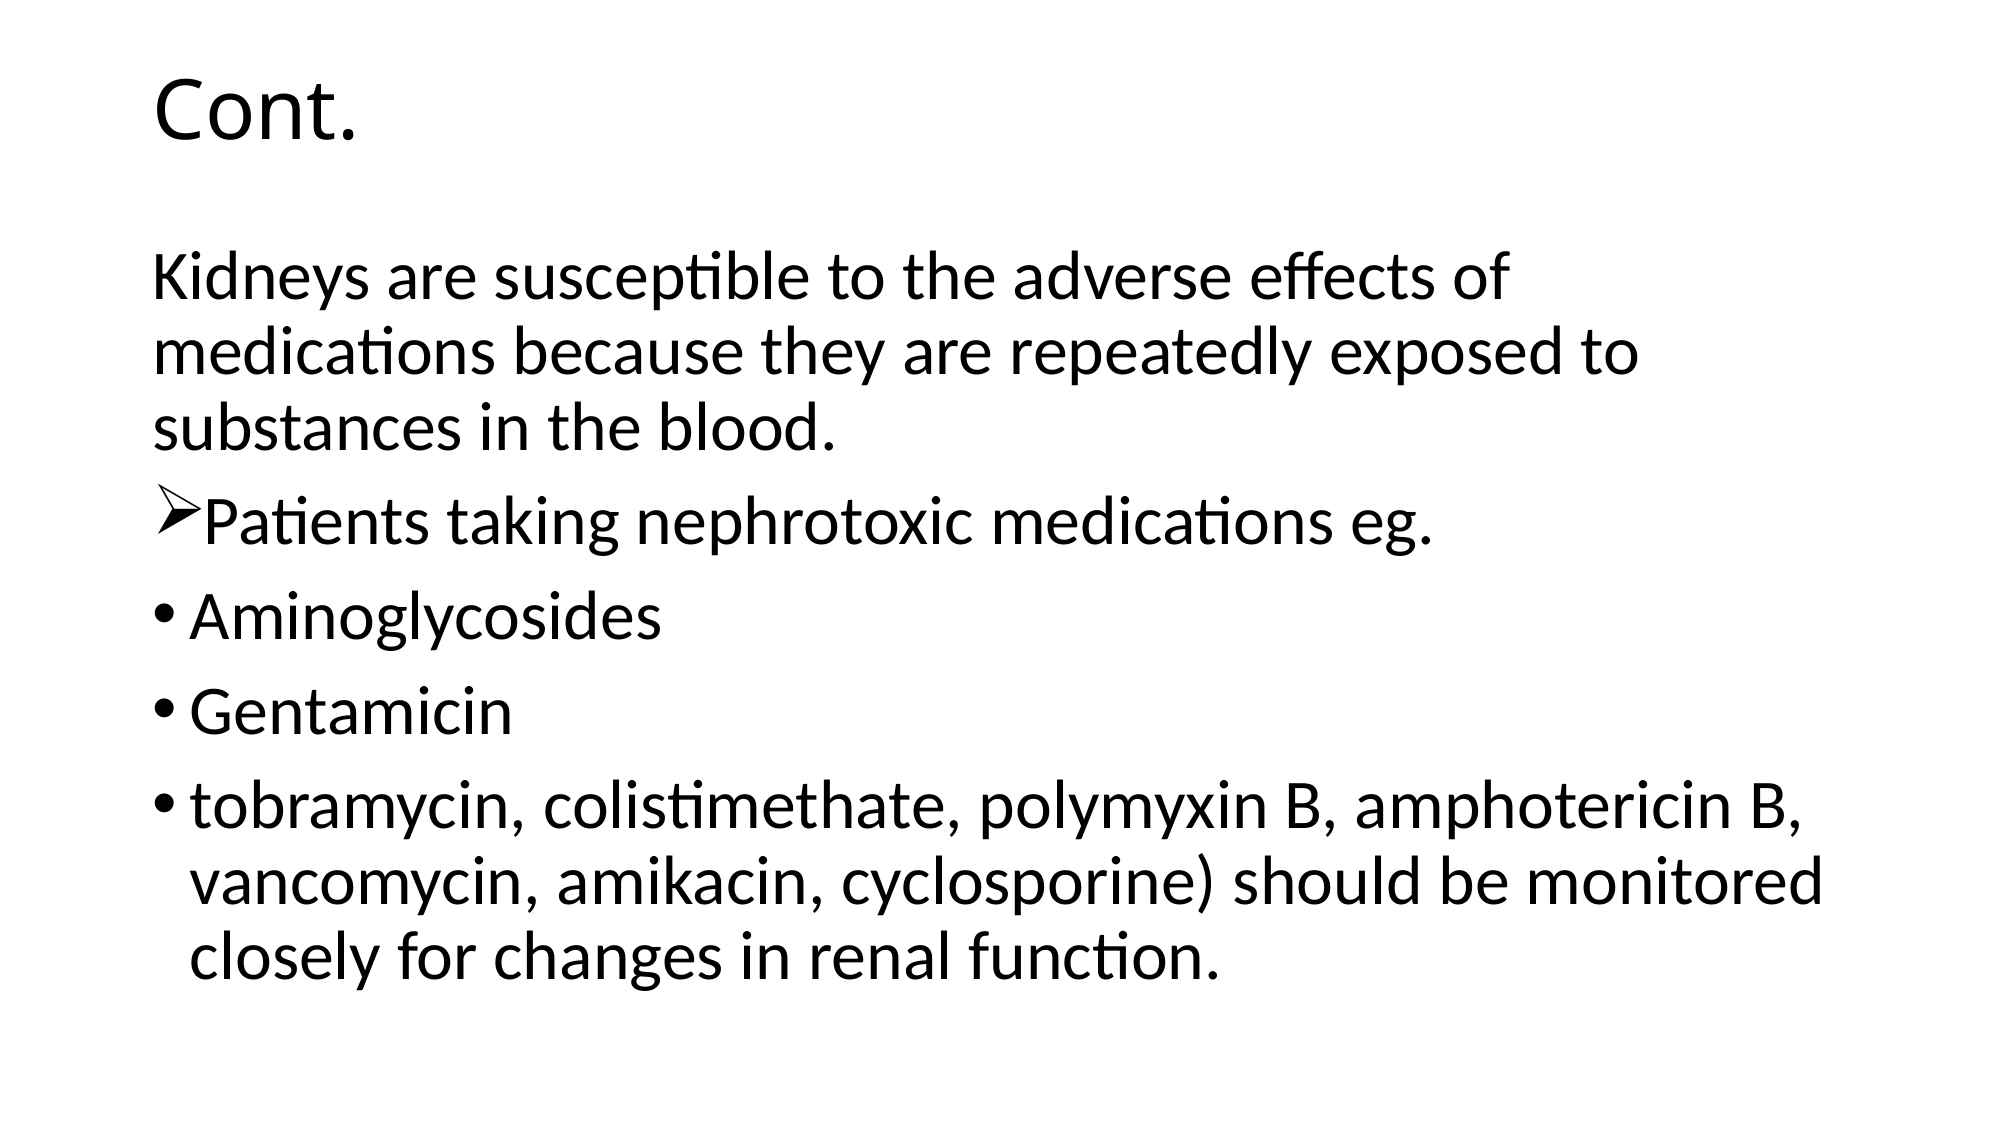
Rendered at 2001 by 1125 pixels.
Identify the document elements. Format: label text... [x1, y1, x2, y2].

title Cont. [137, 59, 1863, 166]
list Kidneys are susceptible to the adverse effects of medications because they are repeatedly exposed to substances in the blood. Patients taking nephrotoxic medications eg. Aminoglycosides Gentamicin tobramycin, colistimethate, polymyxin B, amphotericin B, vancomycin, amikacin, cyclosporine) should be monitored closely for changes in renal function. [137, 231, 1863, 1014]
